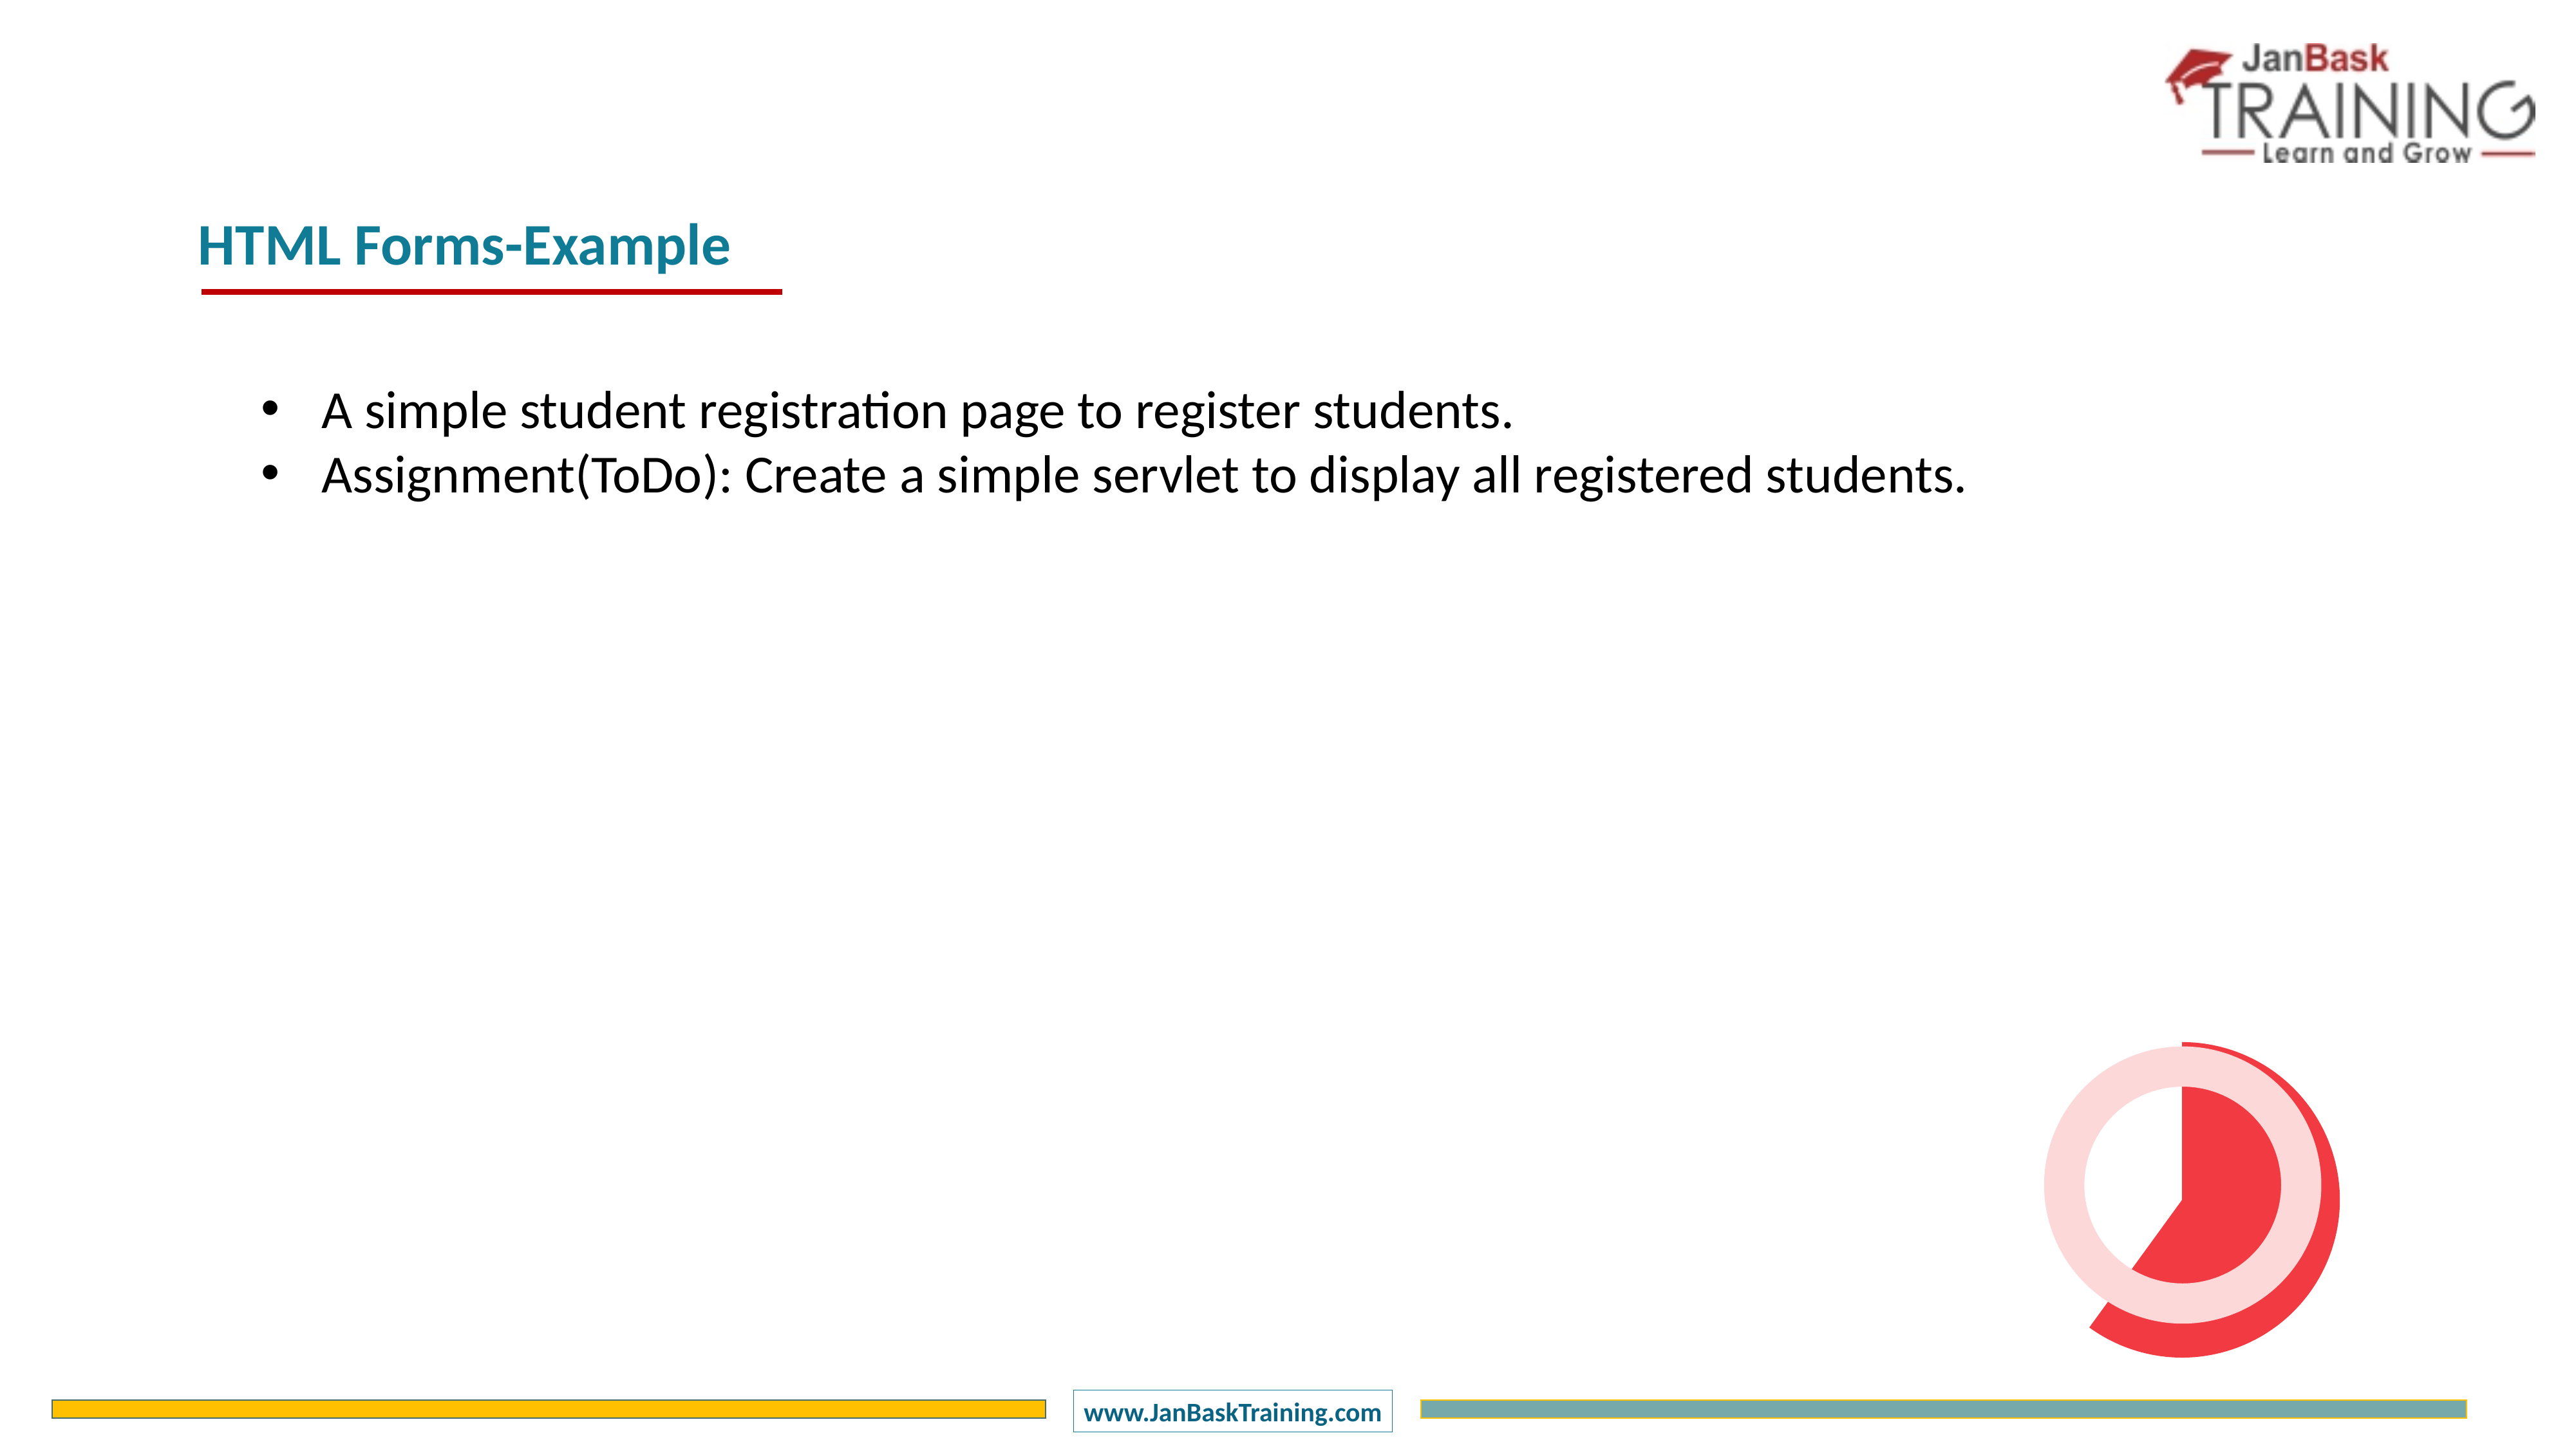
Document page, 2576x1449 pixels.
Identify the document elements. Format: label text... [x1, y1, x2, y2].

picture [2165, 43, 2535, 163]
text_box A simple student registration page to register students. Assignment(ToDo): Create a simple servlet to display all registered students. [256, 370, 2367, 509]
text_box HTML Forms-Example [193, 201, 2000, 282]
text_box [2022, 1040, 2342, 1360]
